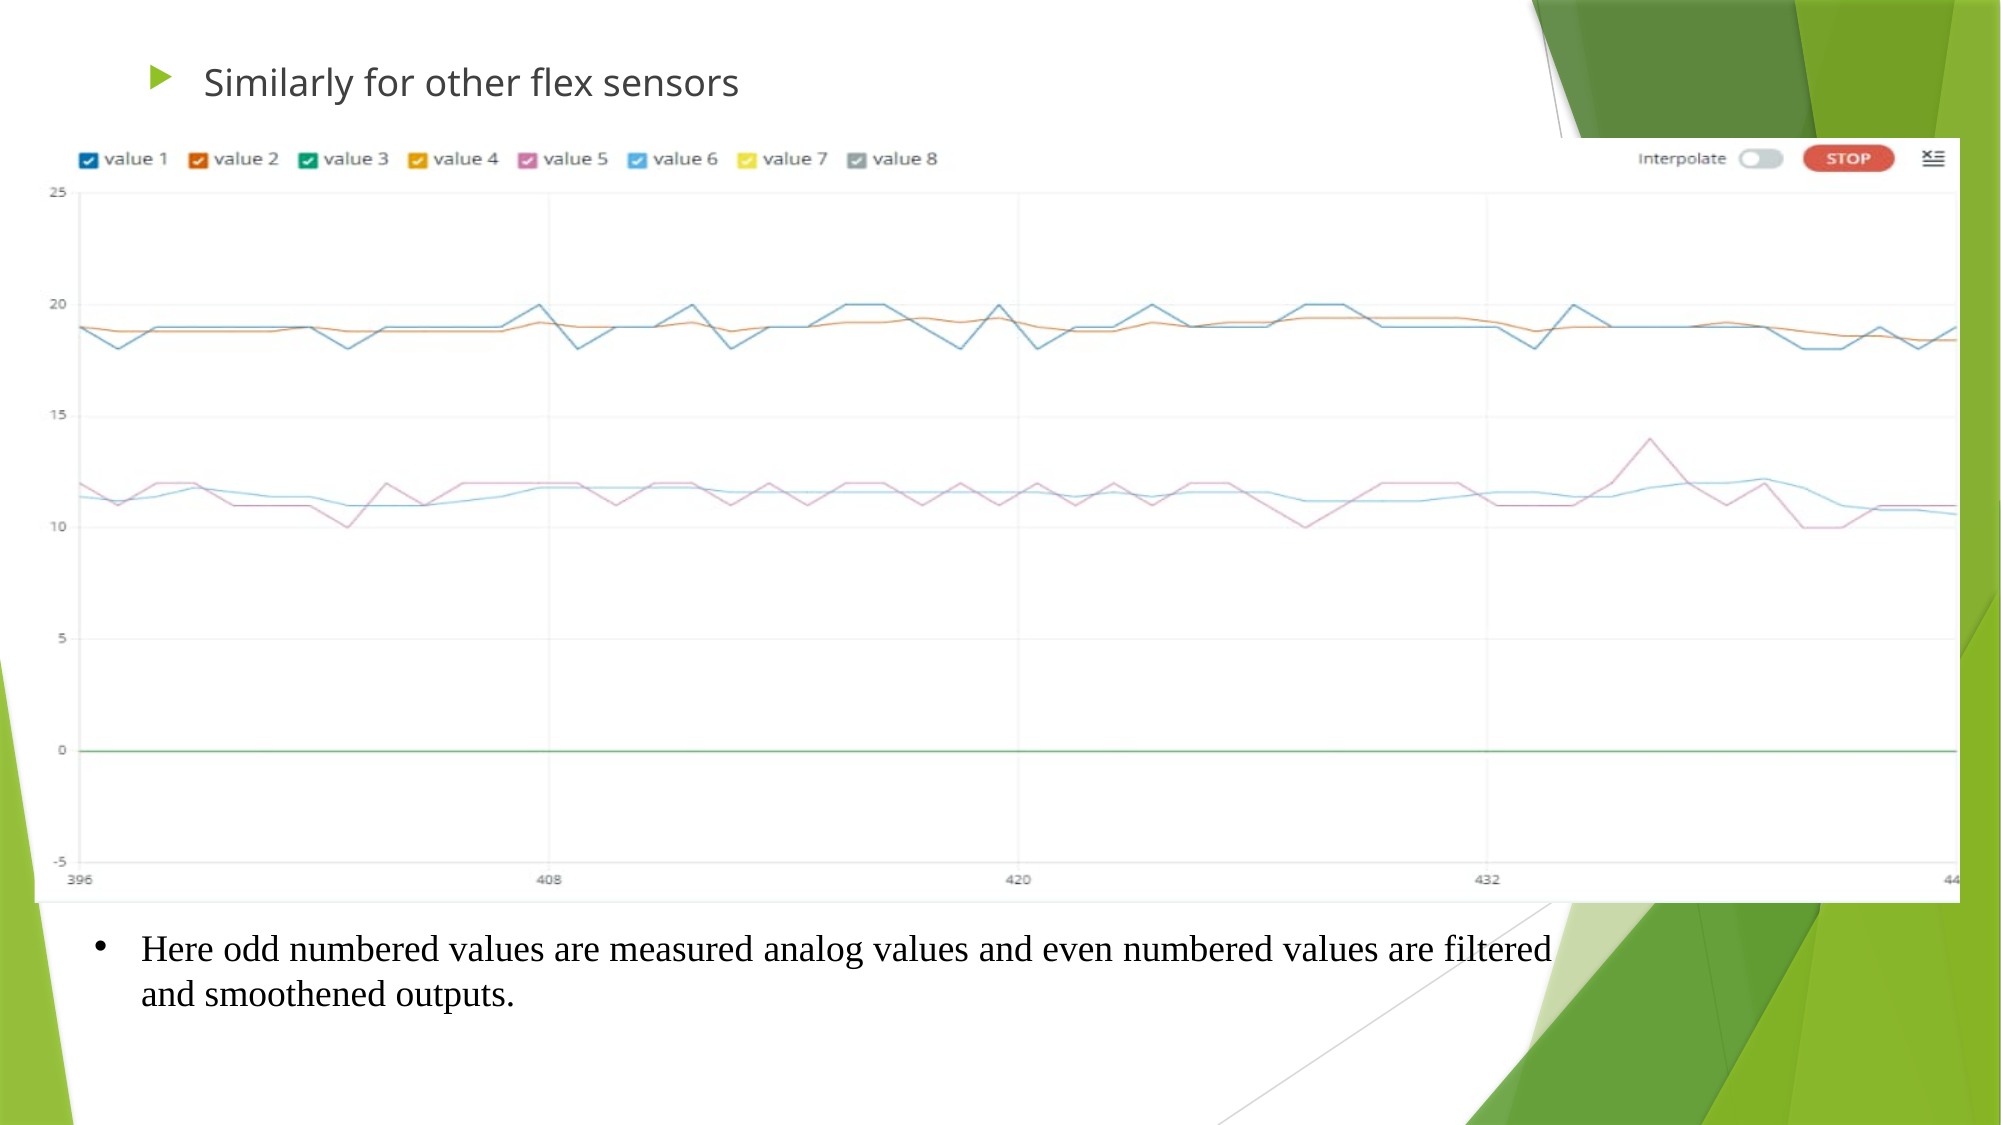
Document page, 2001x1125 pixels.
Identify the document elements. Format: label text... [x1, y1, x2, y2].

list Similarly for other flex sensors [132, 51, 820, 138]
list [34, 138, 1961, 903]
text_box Here odd numbered values are measured analog values and even numbered values are filtered and smoothened outputs. [79, 916, 1576, 1021]
